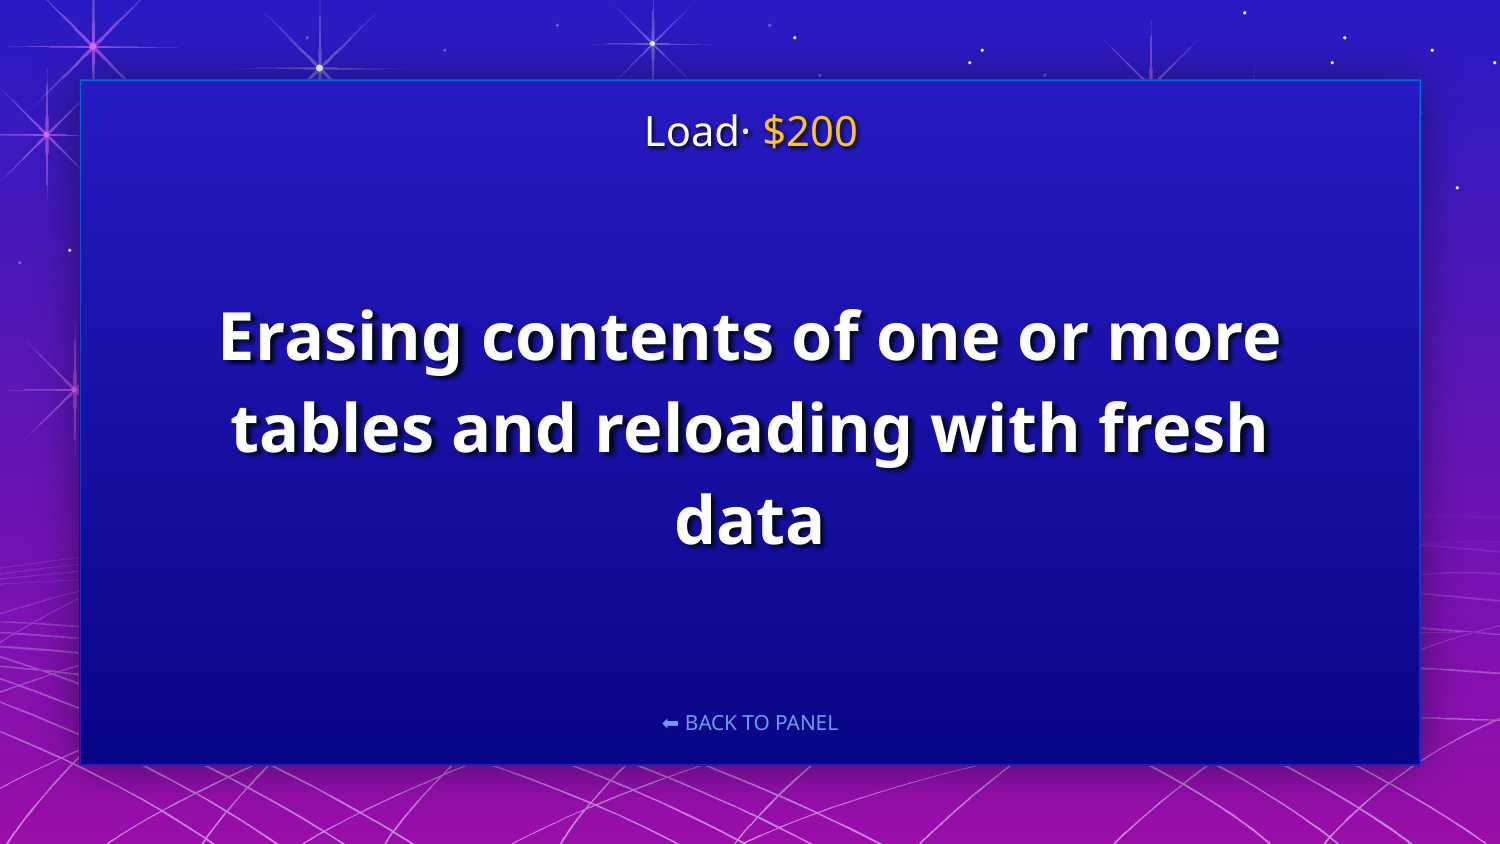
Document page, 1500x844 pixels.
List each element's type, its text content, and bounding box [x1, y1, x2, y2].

title Erasing contents of one or more tables and reloading with fresh data [169, 158, 1331, 682]
subtitle Load· $200 [170, 105, 1332, 178]
